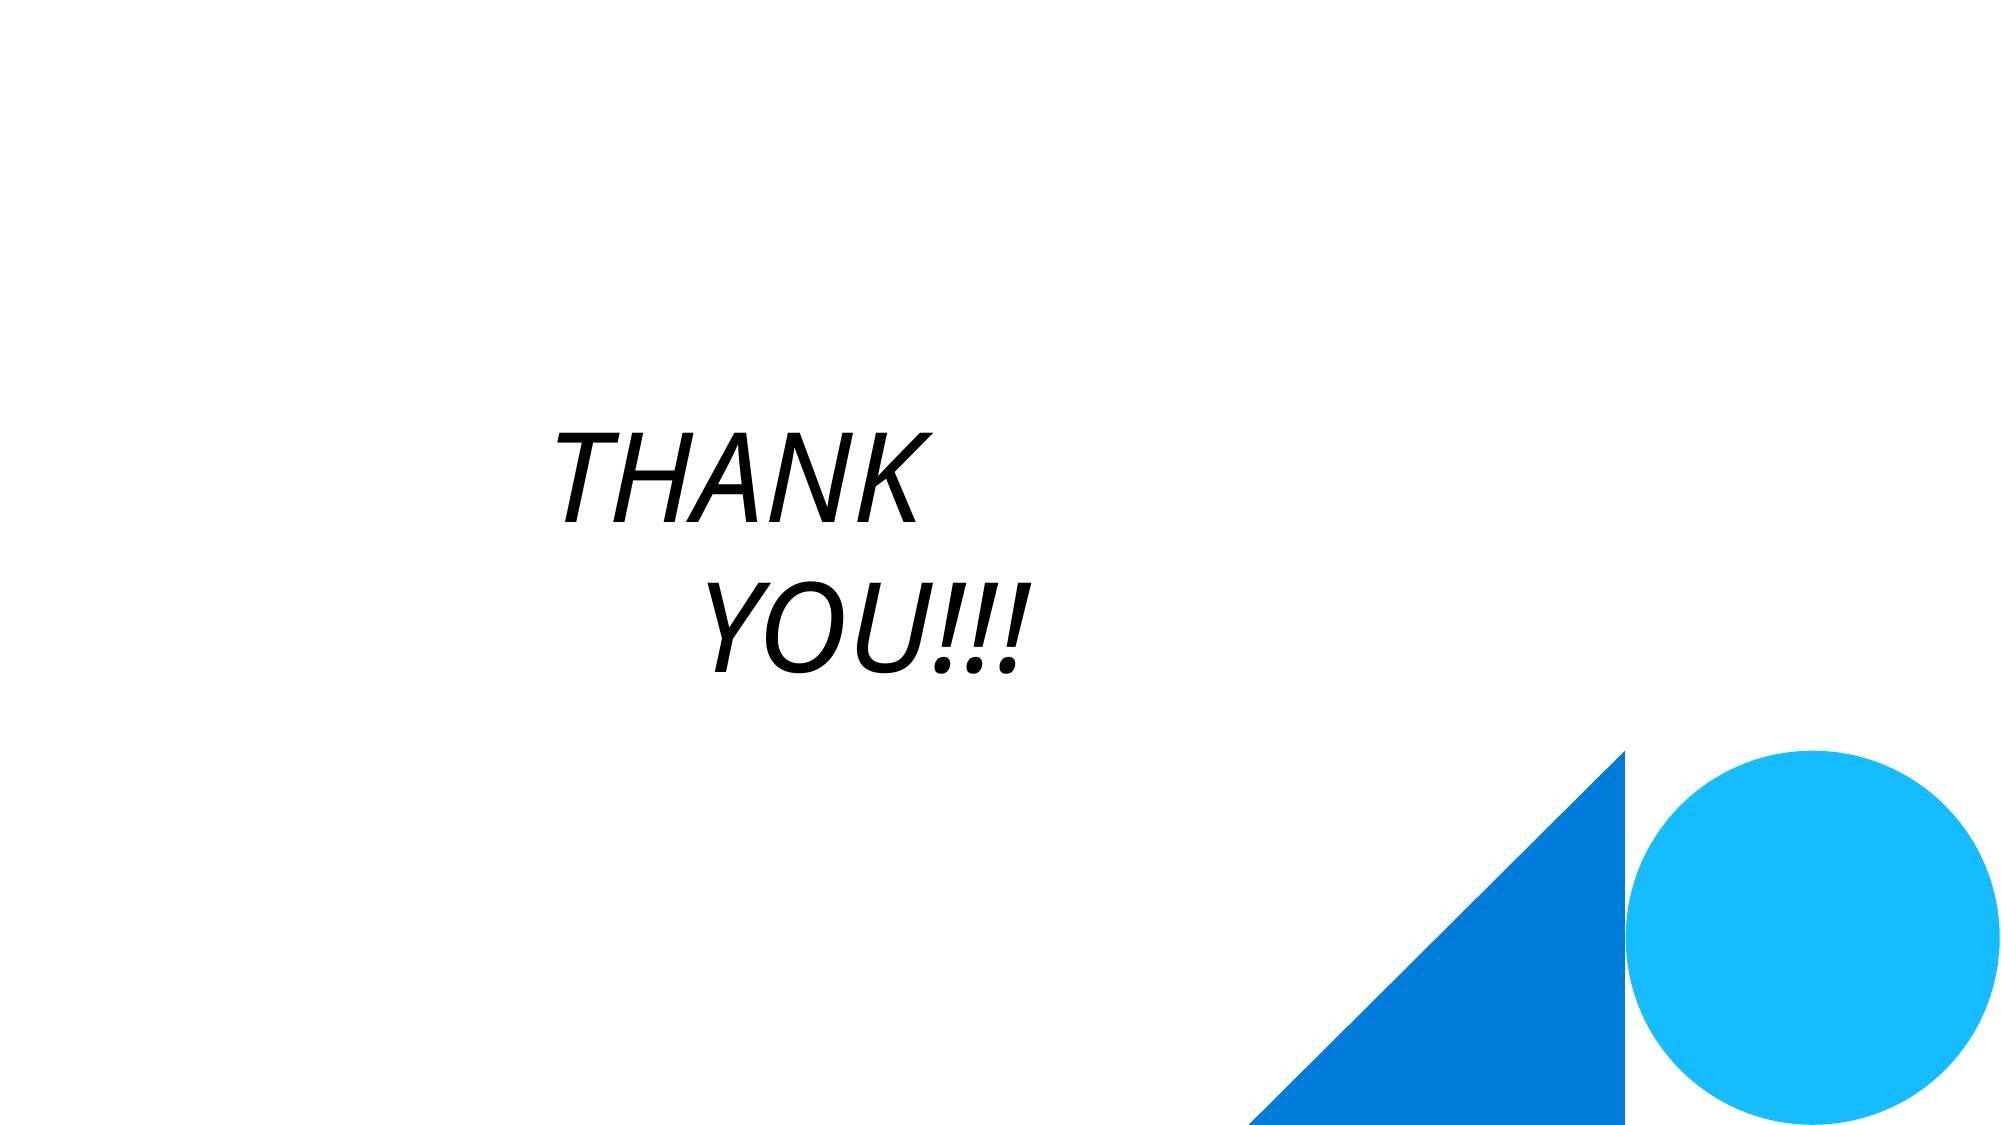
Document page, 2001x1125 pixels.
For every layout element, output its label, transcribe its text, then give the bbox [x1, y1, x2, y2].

text_box THANK YOU!!! [531, 389, 1512, 738]
